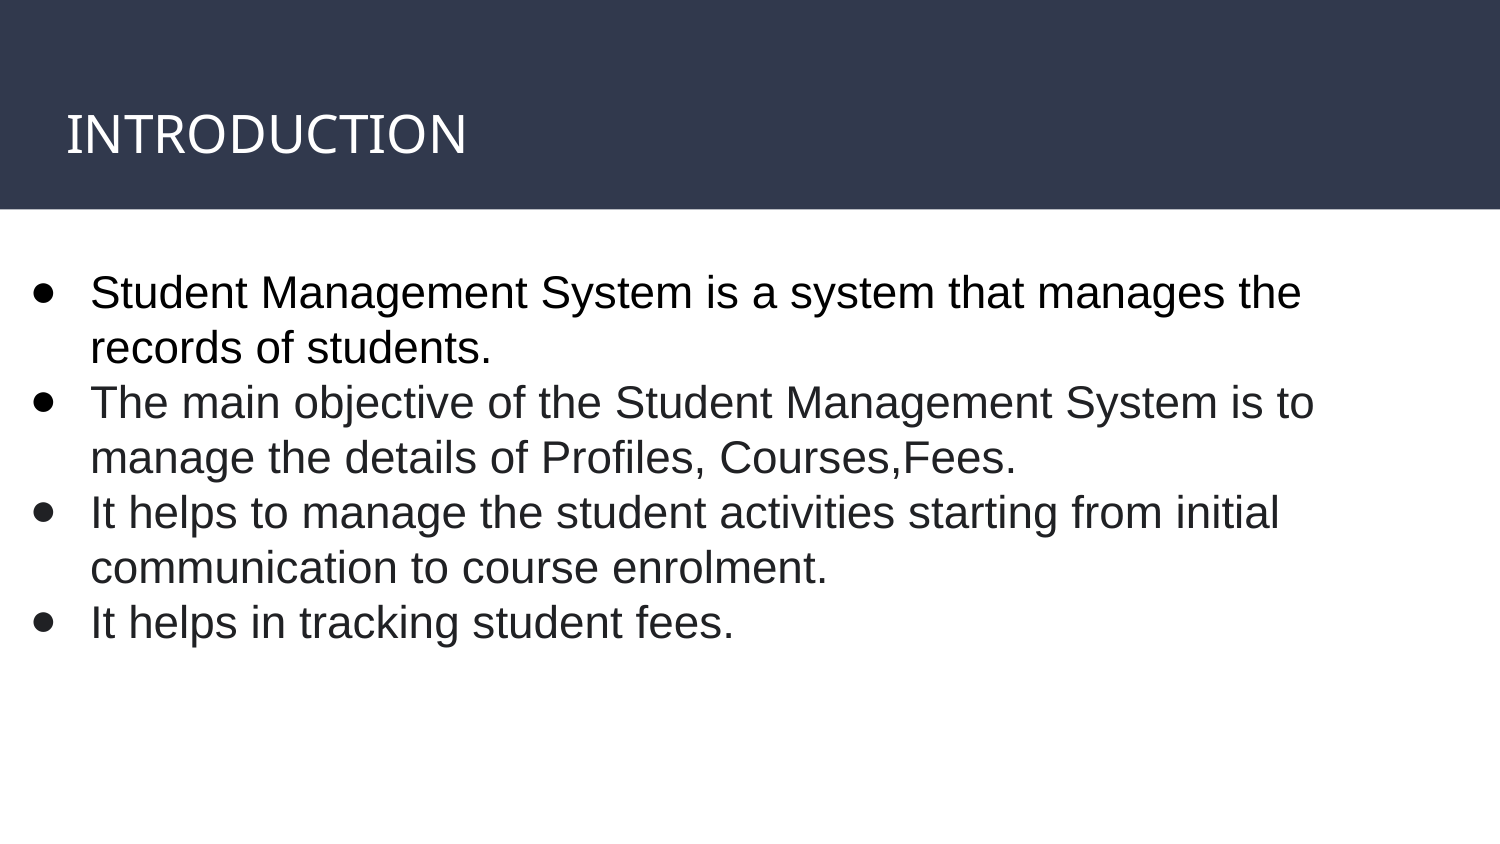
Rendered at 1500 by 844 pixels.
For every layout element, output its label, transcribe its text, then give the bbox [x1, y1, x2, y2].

text_box Student Management System is a system that manages the records of students. The main objective of the Student Management System is to manage the details of Profiles, Courses,Fees. It helps to manage the student activities starting from initial communication to course enrolment. It helps in tracking student fees. [0, 247, 1462, 718]
title INTRODUCTION [51, 82, 1449, 185]
